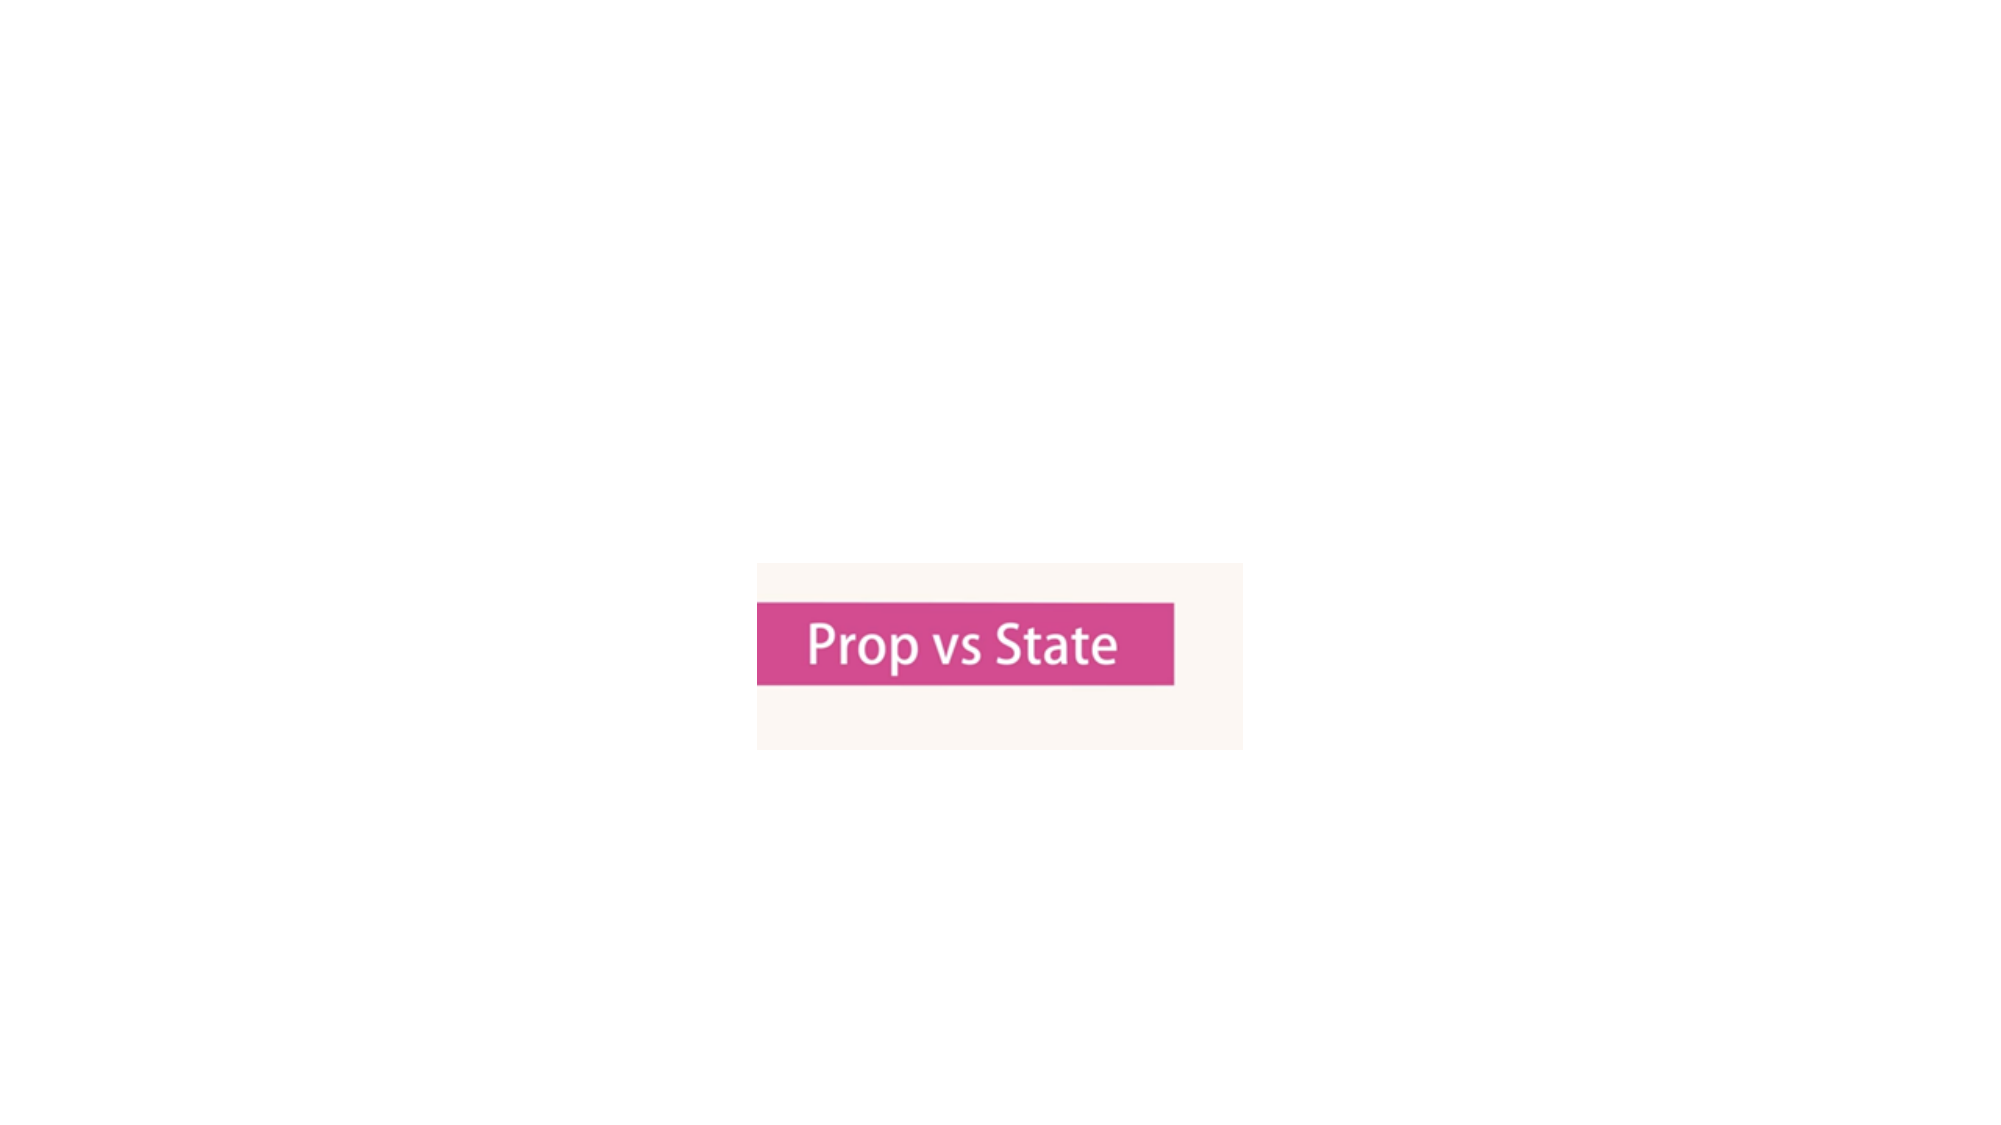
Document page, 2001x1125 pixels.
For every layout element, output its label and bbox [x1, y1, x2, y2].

list [756, 563, 1243, 750]
